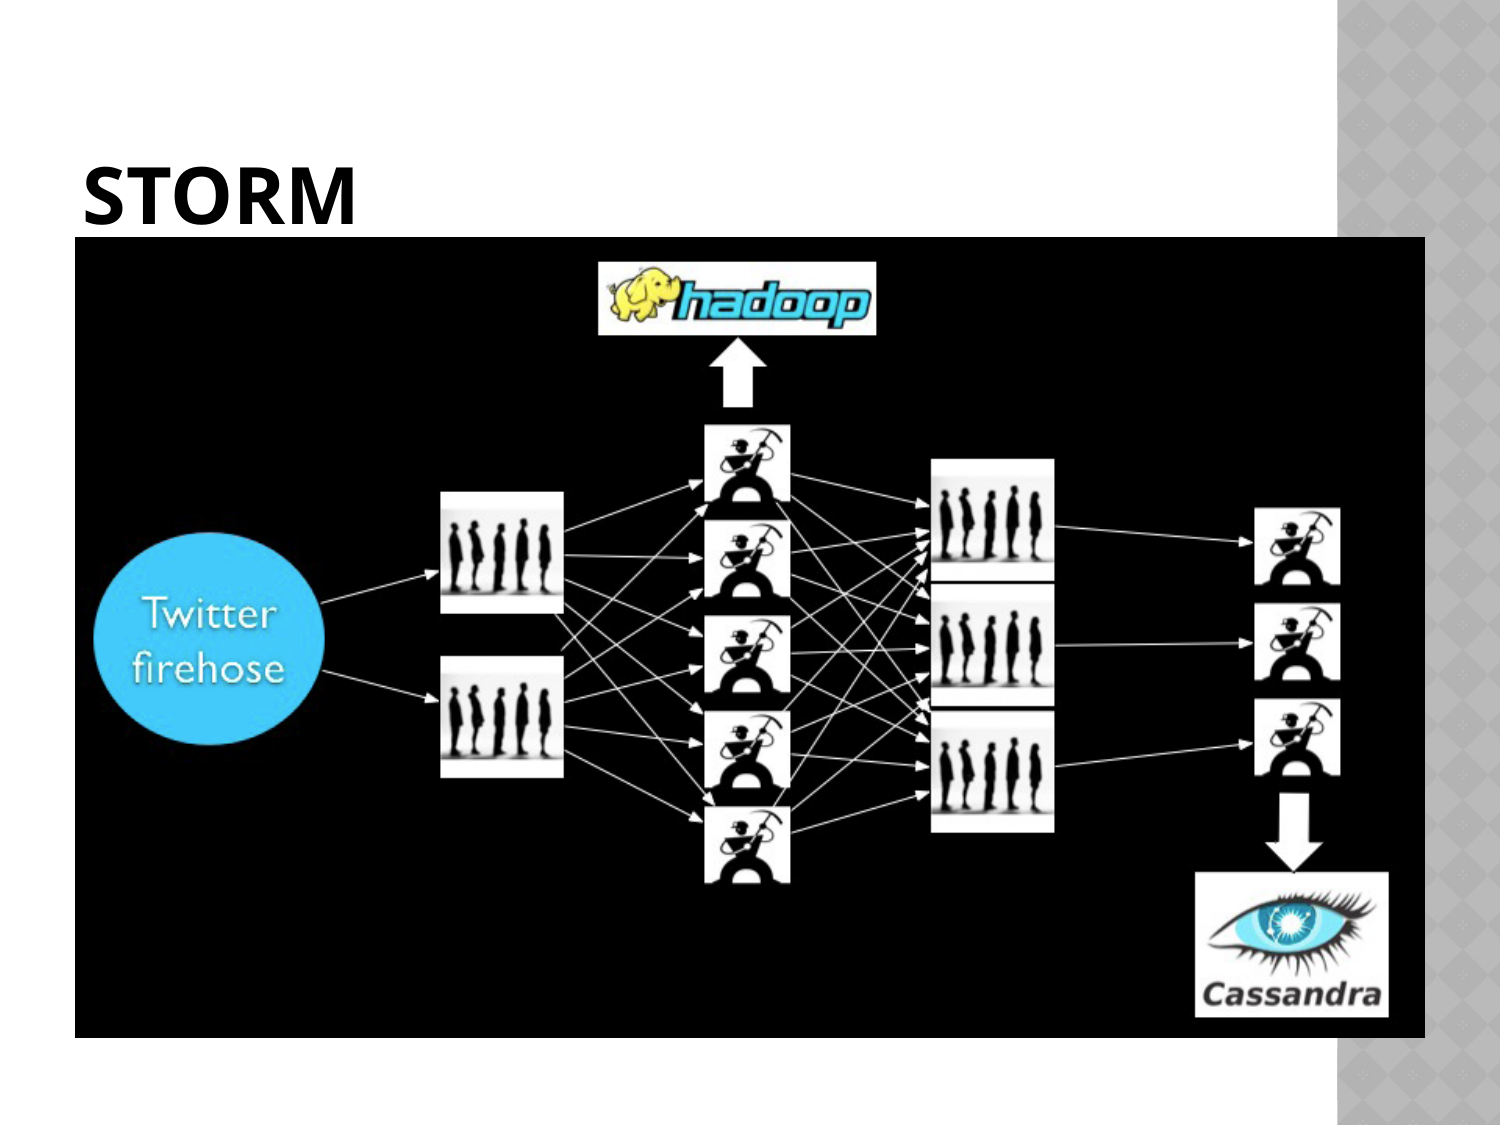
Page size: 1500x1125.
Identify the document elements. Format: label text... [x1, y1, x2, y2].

title Storm [75, 52, 1263, 235]
picture [74, 237, 1426, 1038]
